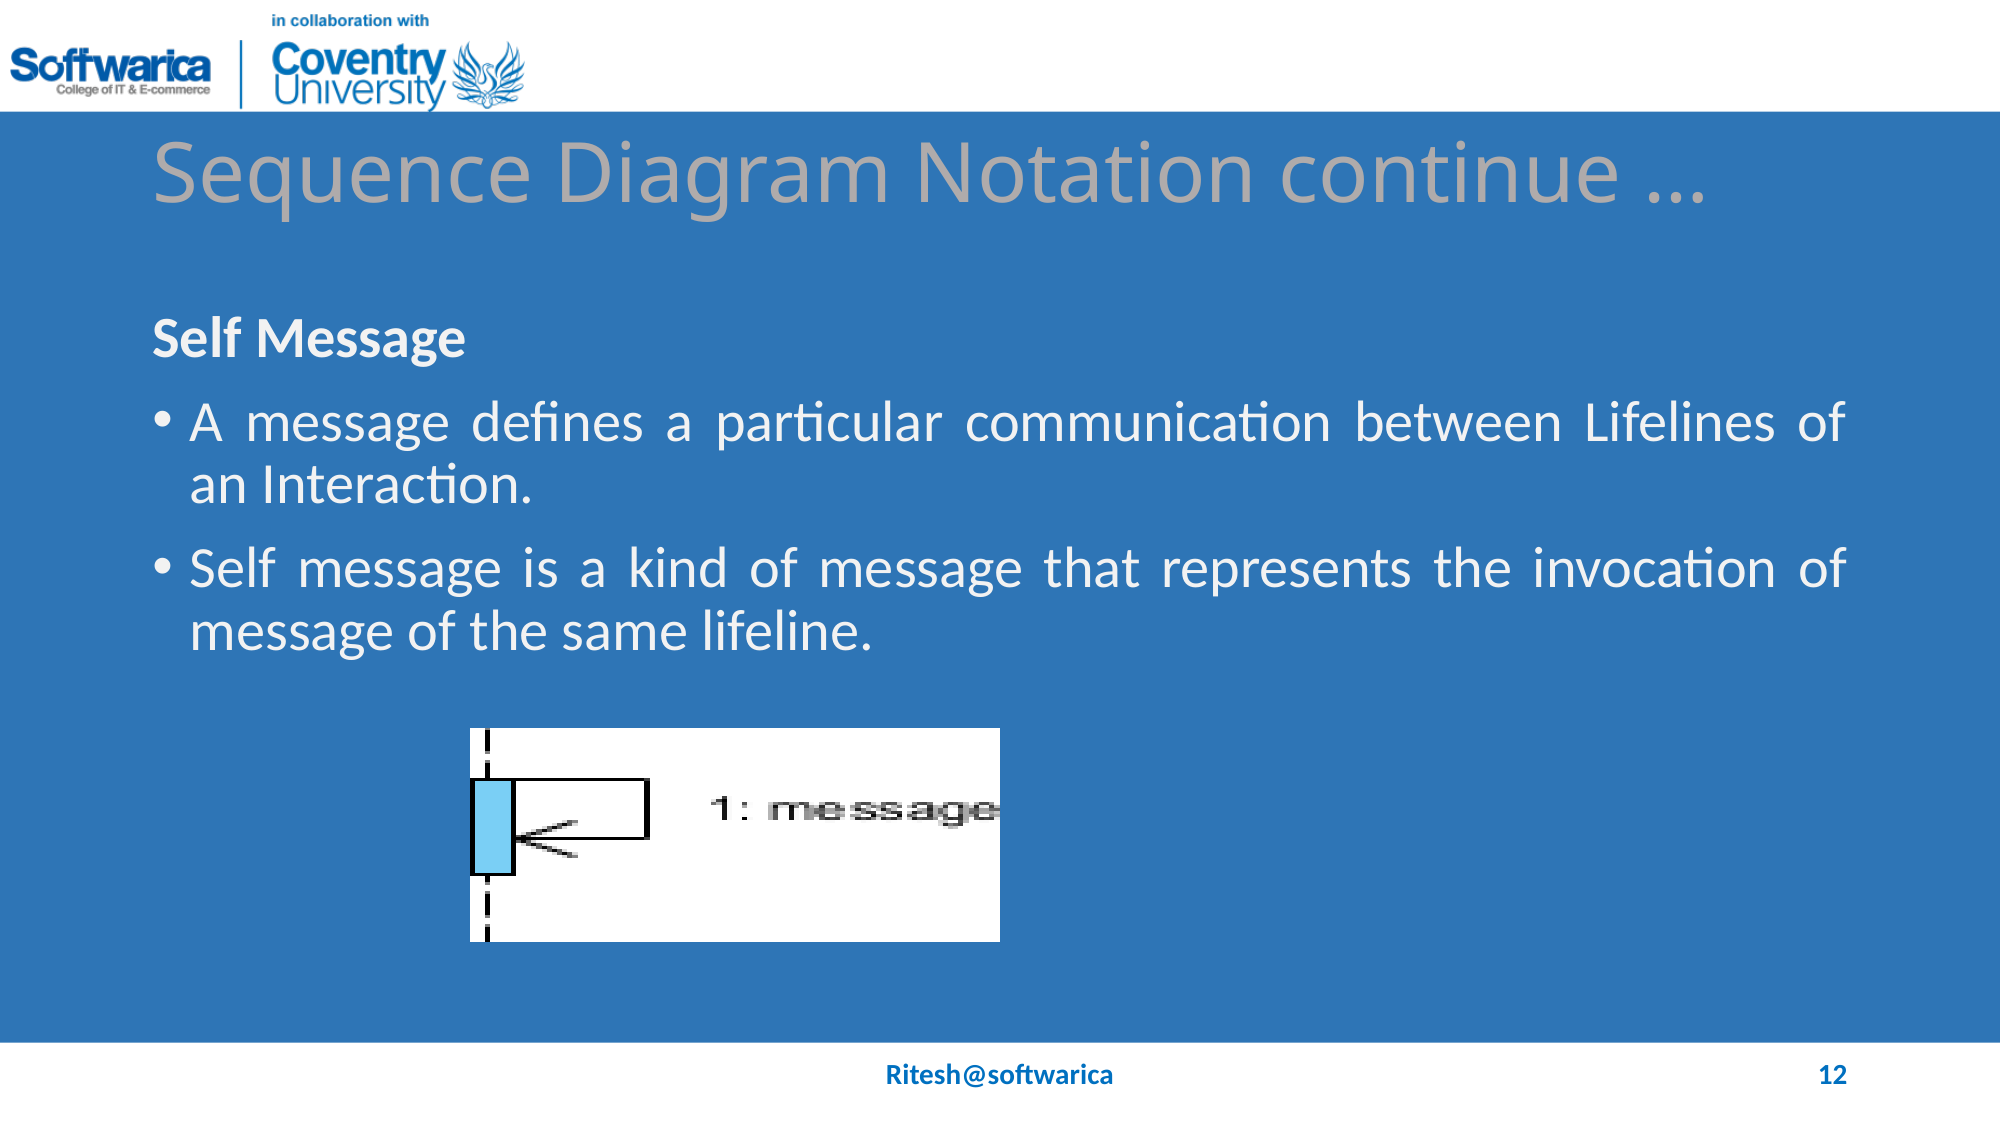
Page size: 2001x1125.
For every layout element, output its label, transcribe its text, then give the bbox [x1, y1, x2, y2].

picture [10, 14, 525, 112]
slide_number 12 [1412, 1042, 1863, 1103]
list Self Message A message defines a particular communication between Lifelines of an Interaction. Self message is a kind of message that represents the invocation of message of the same lifeline. [137, 299, 1863, 1014]
picture [469, 728, 1001, 942]
title Sequence Diagram Notation continue … [137, 111, 1863, 240]
footer Ritesh@softwarica [662, 1042, 1338, 1103]
